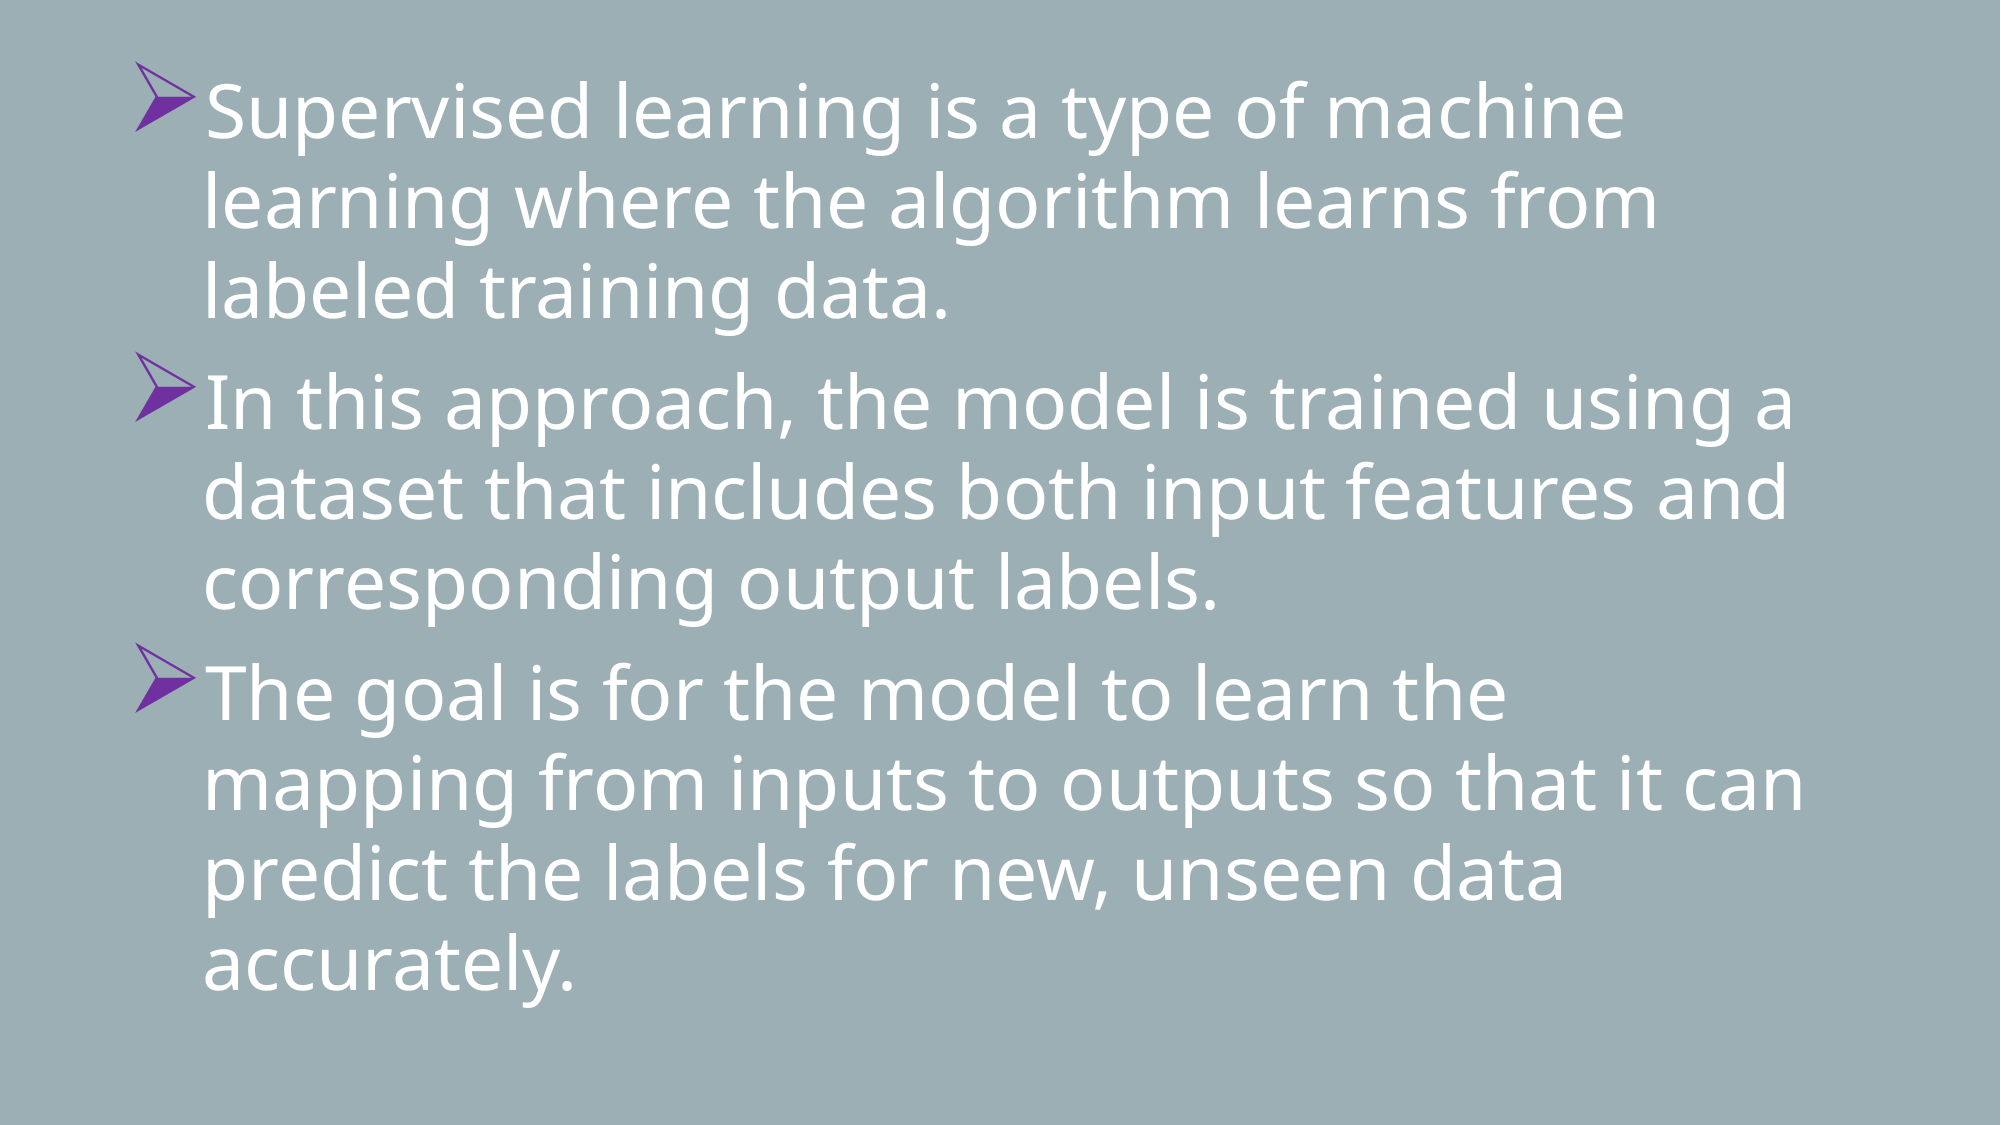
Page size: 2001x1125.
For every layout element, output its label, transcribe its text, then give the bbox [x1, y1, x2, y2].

subtitle Supervised learning is a type of machine learning where the algorithm learns from labeled training data. In this approach, the model is trained using a dataset that includes both input features and corresponding output labels. The goal is for the model to learn the mapping from inputs to outputs so that it can predict the labels for new, unseen data accurately. [112, 56, 1838, 1035]
